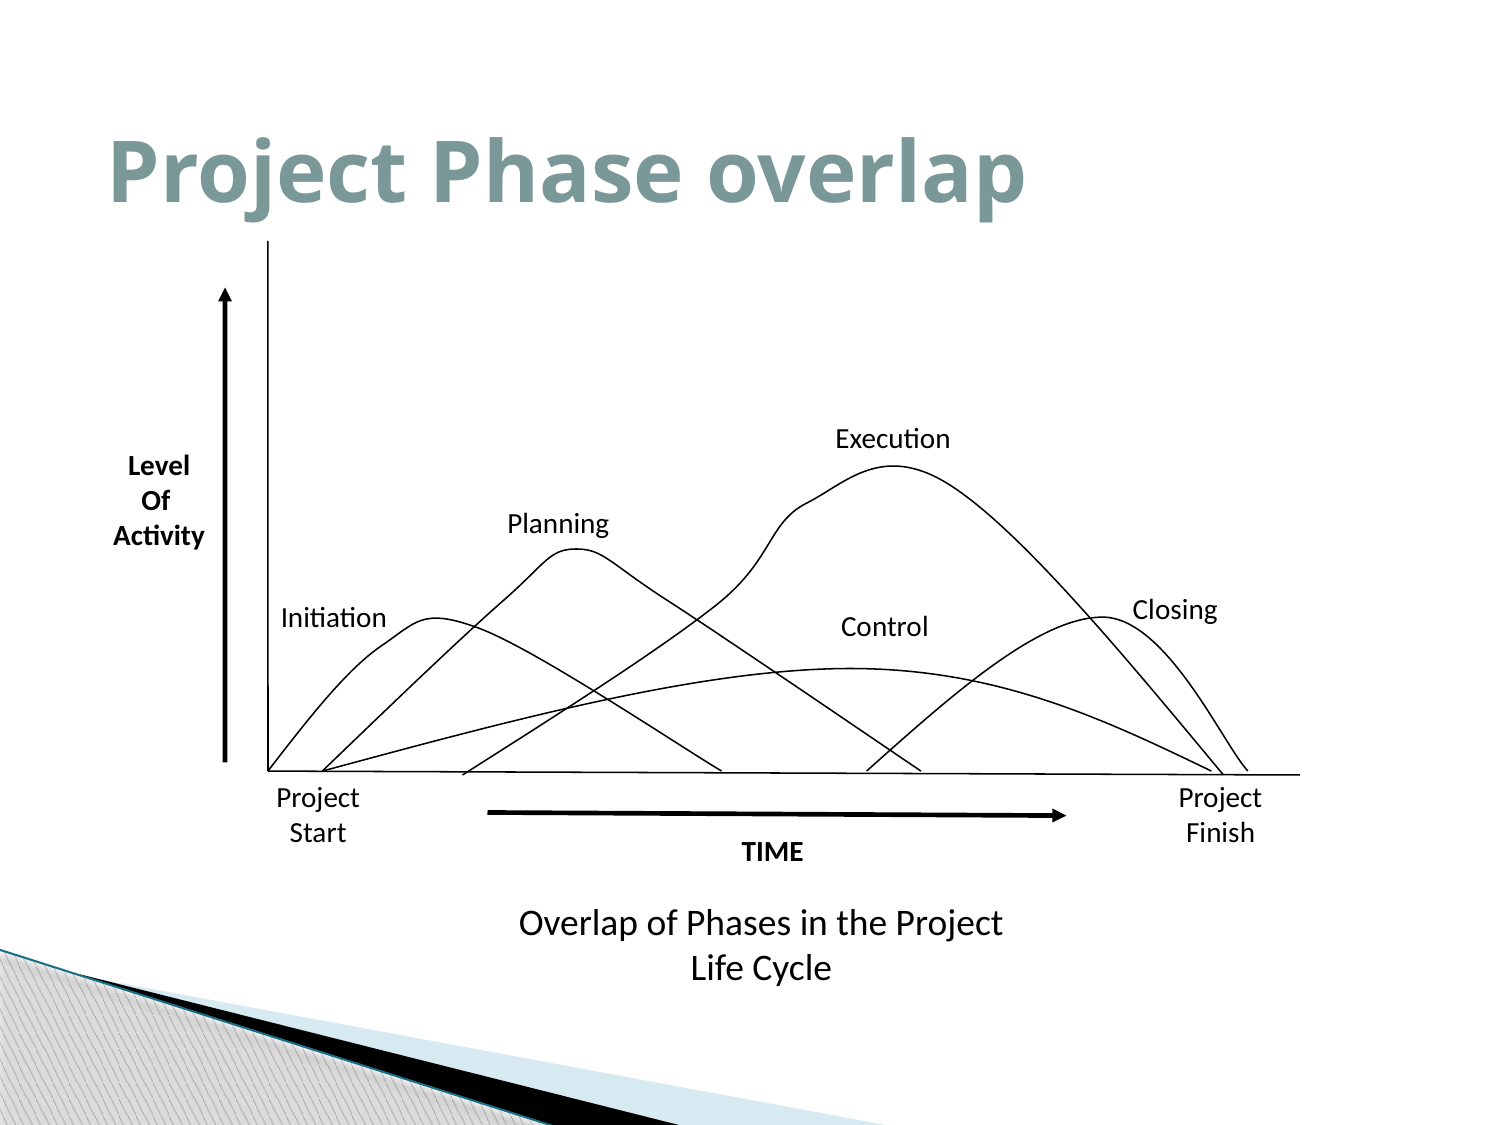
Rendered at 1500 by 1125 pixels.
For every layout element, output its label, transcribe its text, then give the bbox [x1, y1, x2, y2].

text_box Closing [1102, 583, 1248, 635]
text_box Level Of Activity [226, 439, 232, 542]
text_box Planning [485, 497, 631, 549]
text_box Execution [812, 411, 974, 464]
text_box [462, 466, 1224, 775]
text_box [322, 548, 696, 772]
text_box Initiation [261, 590, 407, 643]
text_box Level Of Activity [86, 439, 224, 542]
title Project Phase overlap [91, 75, 1442, 263]
text_box TIME [699, 825, 846, 877]
text_box Project Finish [1156, 775, 1284, 840]
text_box [1107, 635, 1248, 771]
text_box [267, 618, 473, 771]
text_box Project Start [249, 771, 387, 840]
text_box [487, 809, 1067, 822]
text_box Overlap of Phases in the Project Life Cycle [486, 890, 1037, 996]
text_box [218, 287, 232, 763]
text_box [1091, 617, 1102, 630]
